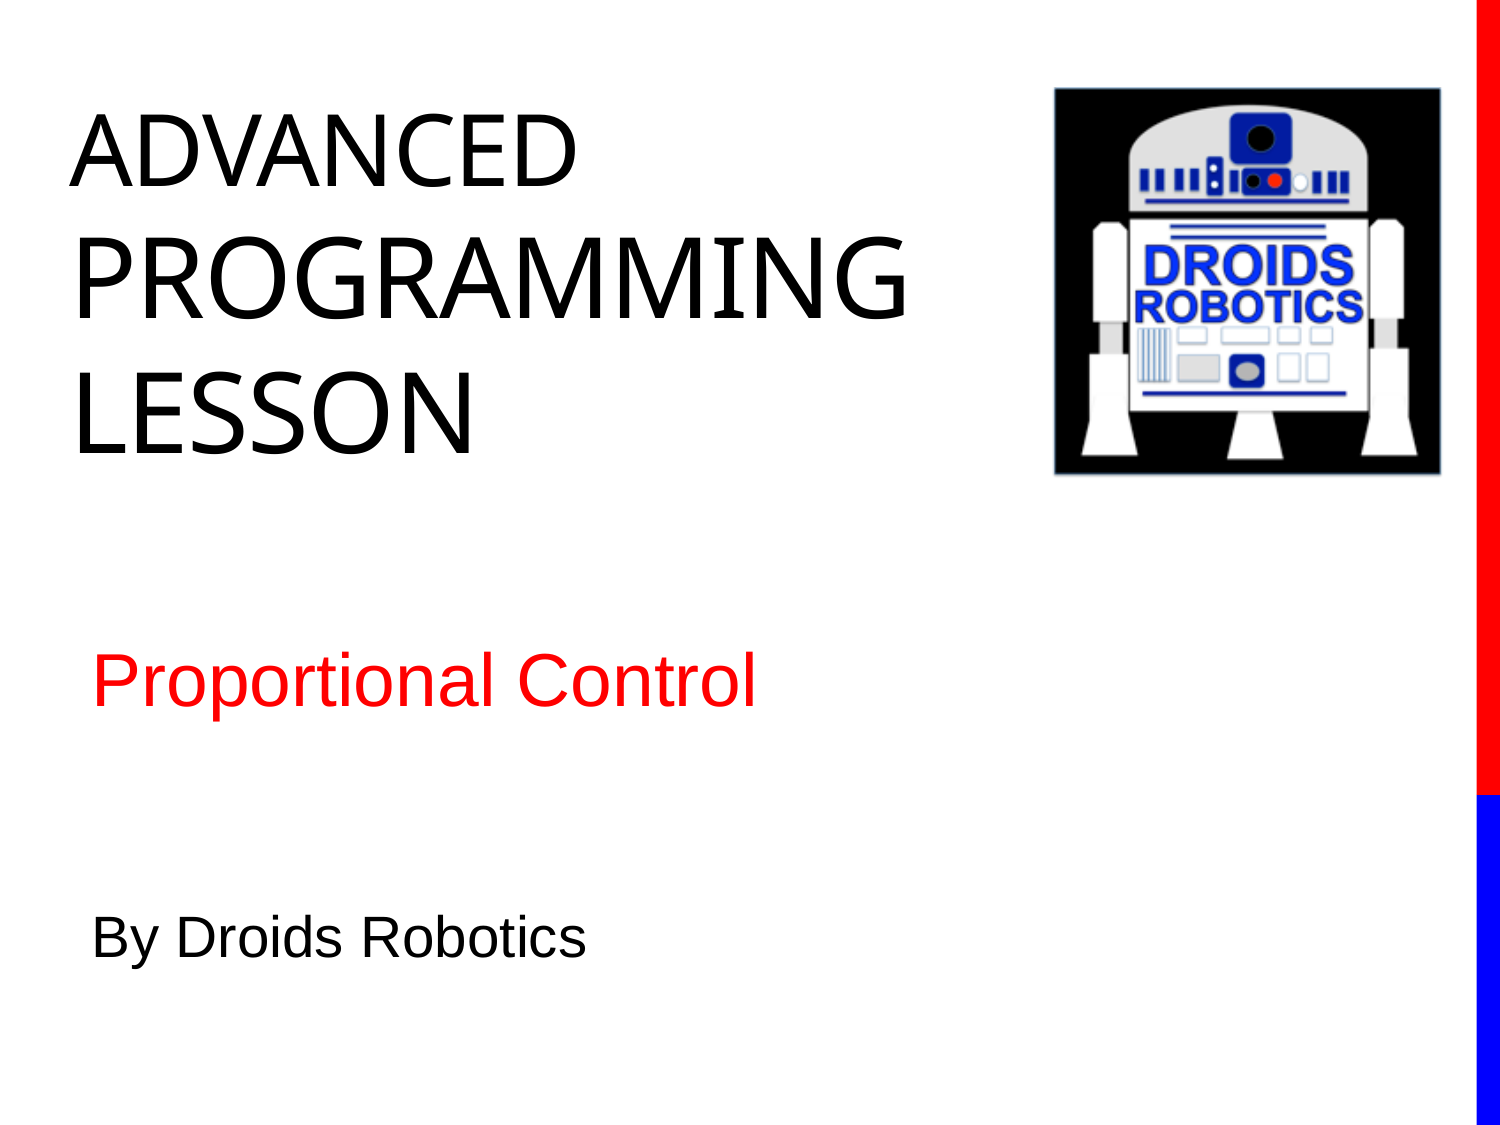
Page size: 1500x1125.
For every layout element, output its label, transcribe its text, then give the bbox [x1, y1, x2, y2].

text_box Proportional Control [76, 623, 884, 729]
text_box By Droids Robotics [76, 891, 884, 977]
title ADVANCED PROGRAMMING Lesson [54, 56, 1388, 507]
picture [1050, 85, 1445, 480]
